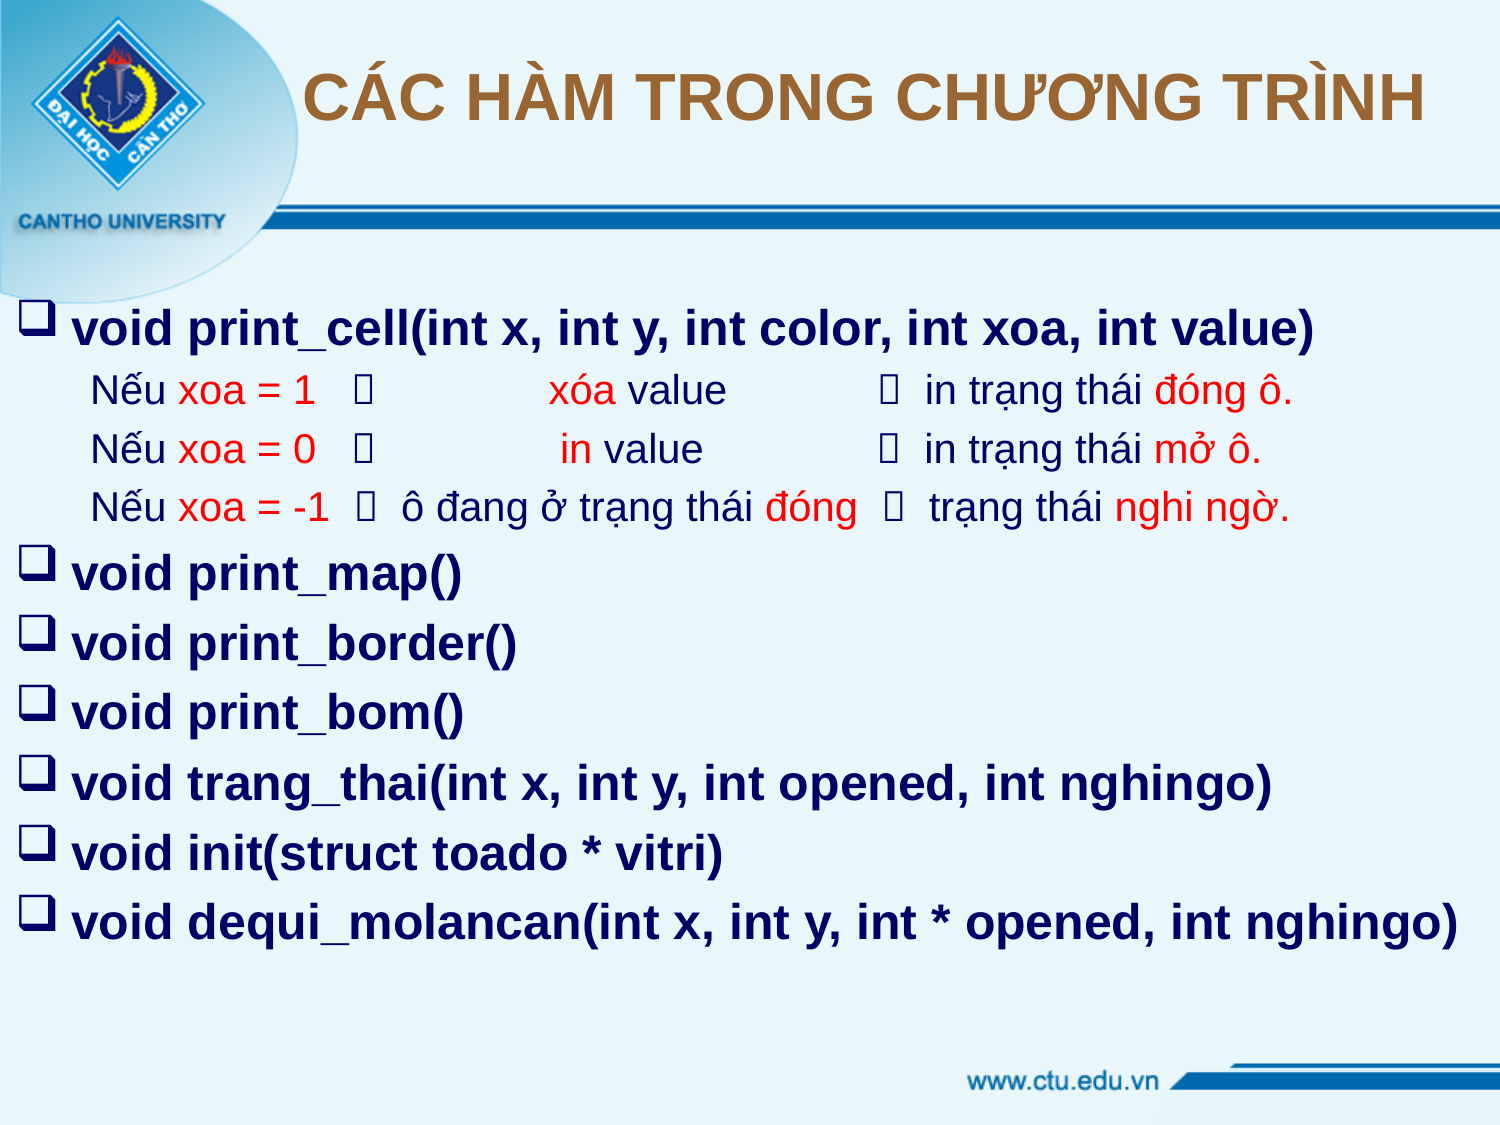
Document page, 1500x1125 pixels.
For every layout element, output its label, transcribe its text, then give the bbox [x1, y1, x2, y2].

picture [0, 0, 1500, 287]
text_box CÁC HÀM TRONG CHƯƠNG TRÌNH [287, 46, 1450, 202]
picture [0, 975, 1500, 1125]
list void print_cell(int x, int y, int color, int xoa, int value) Nếu xoa = 1  xóa value  in trạng thái đóng ô. Nếu xoa = 0  in value  in trạng thái mở ô. Nếu xoa = -1  ô đang ở trạng thái đóng  trạng thái nghi ngờ. void print_map() void print_border() void print_bom() void trang_thai(int x, int y, int opened, int nghingo) void init(struct toado * vitri) void dequi_molancan(int x, int y, int * opened, int nghingo) [0, 287, 1500, 975]
